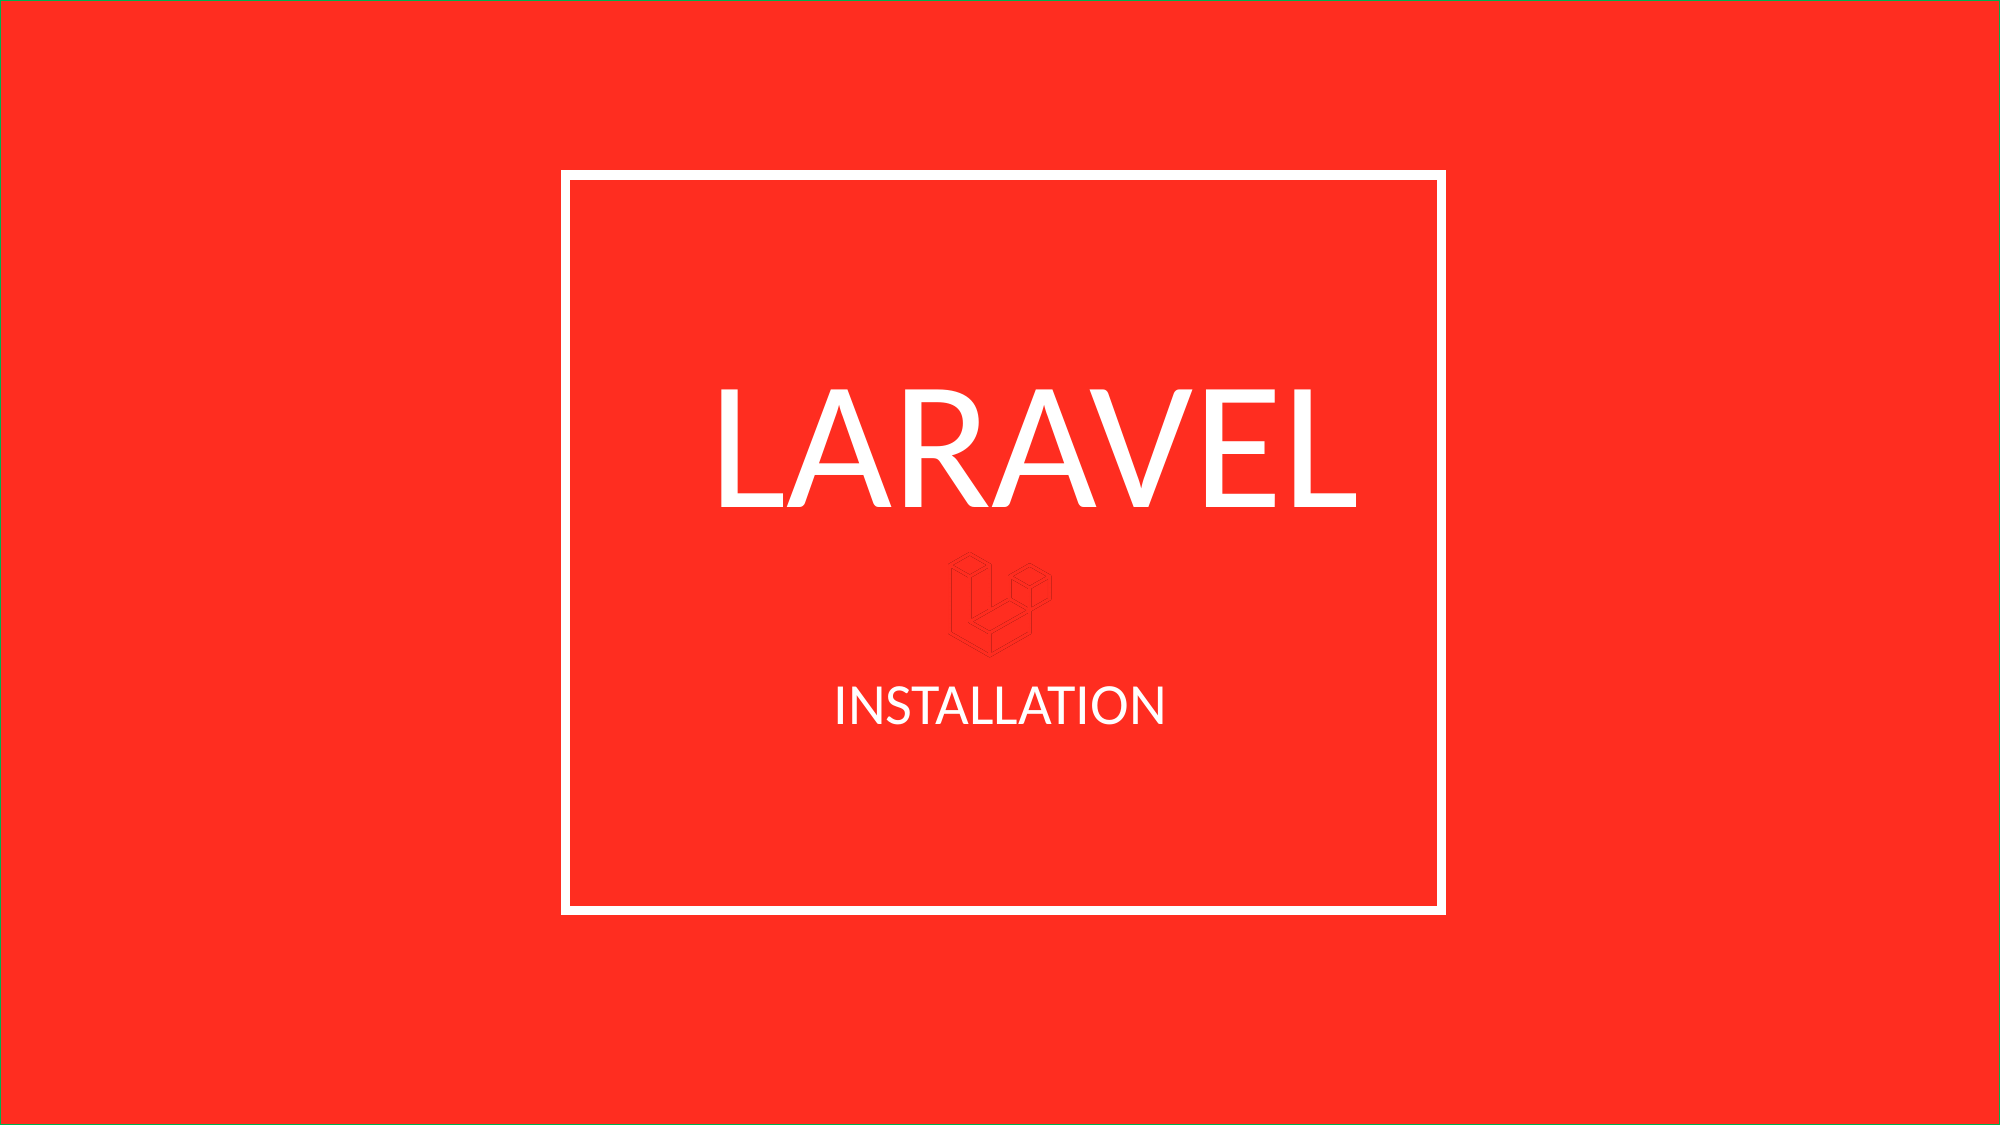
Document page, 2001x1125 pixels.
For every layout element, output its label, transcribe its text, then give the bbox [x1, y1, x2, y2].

picture [948, 552, 1052, 659]
text_box [565, 174, 1442, 911]
text_box INSTALLATION [664, 658, 1336, 744]
text_box [0, 0, 2000, 1125]
